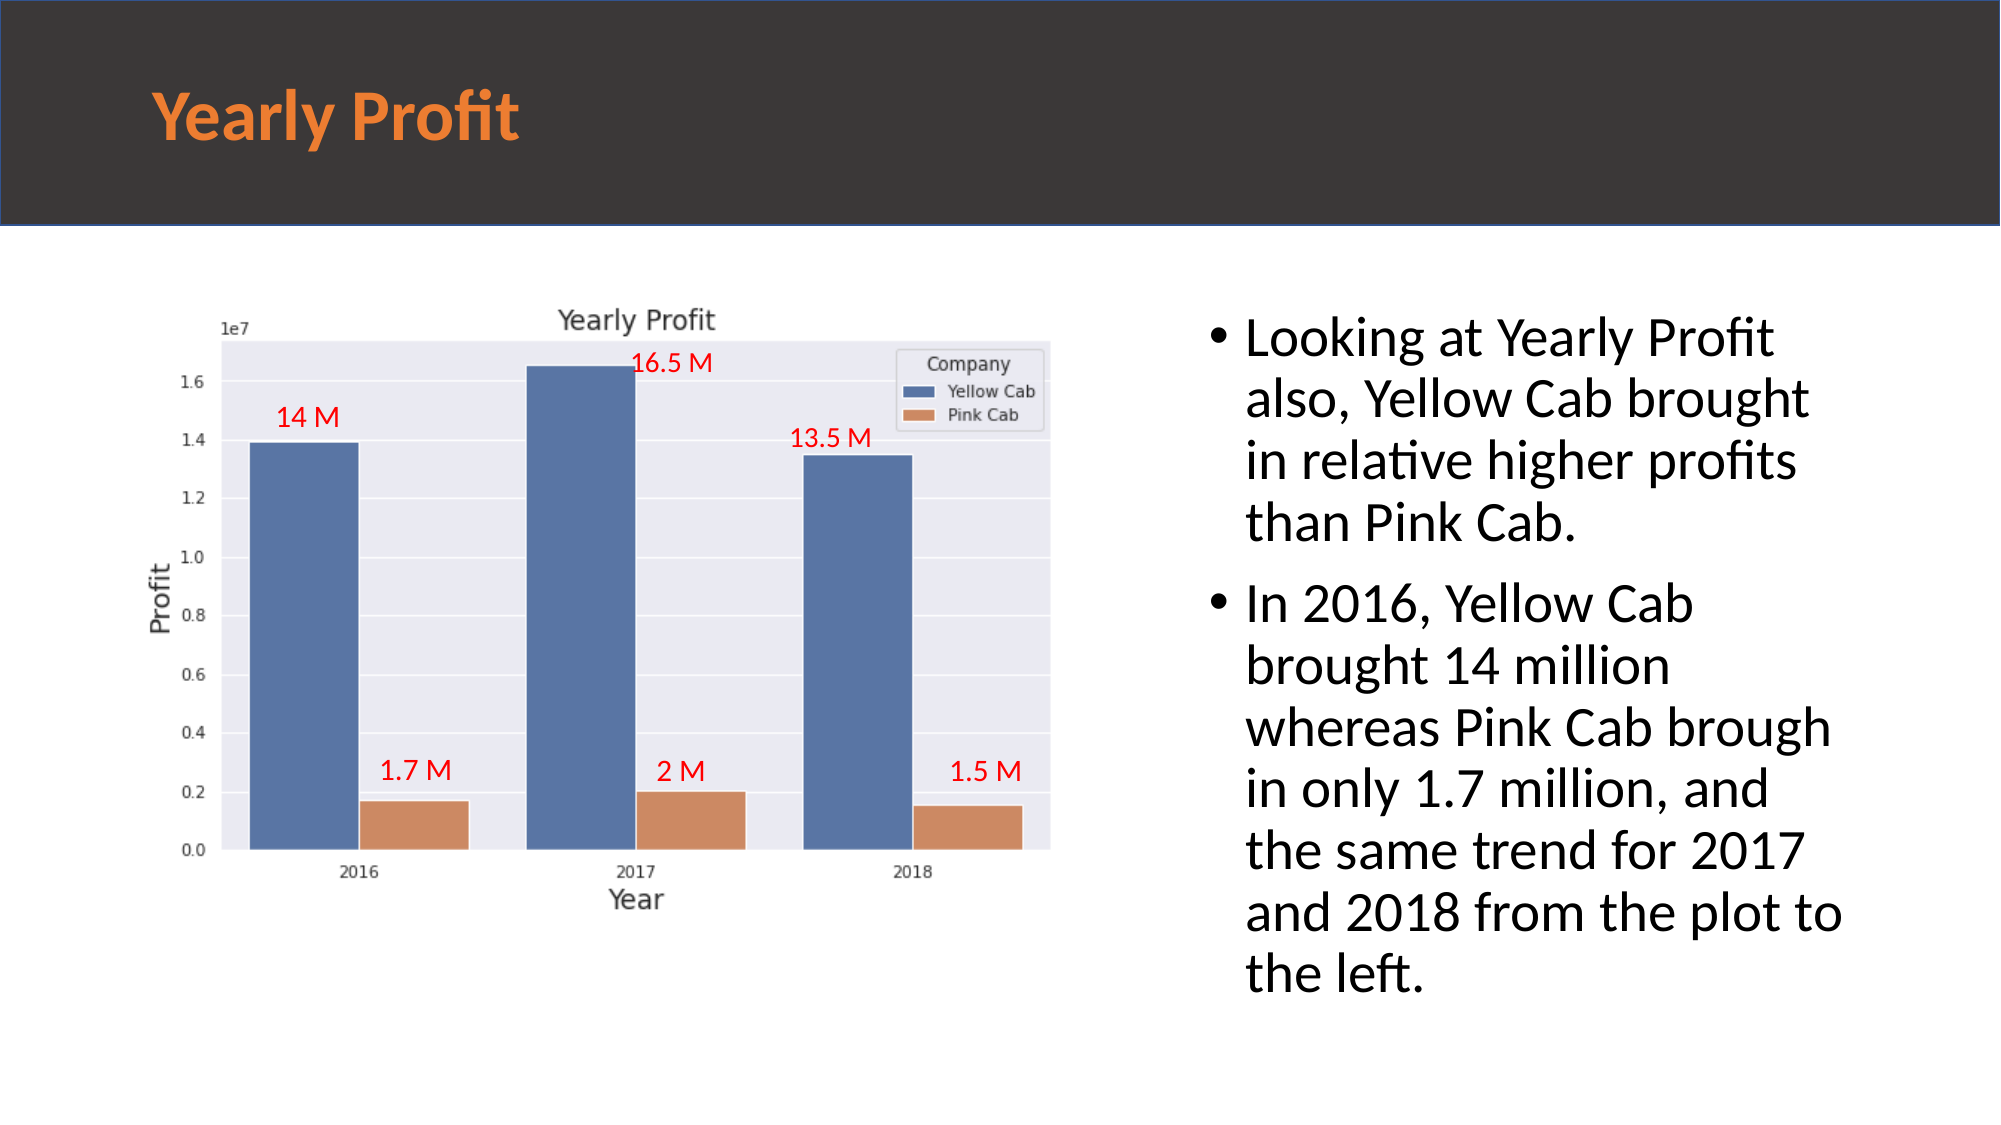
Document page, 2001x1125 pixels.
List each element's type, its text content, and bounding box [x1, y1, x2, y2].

list Looking at Yearly Profit also, Yellow Cab brought in relative higher profits than Pink Cab. In 2016, Yellow Cab brought 14 million whereas Pink Cab brough in only 1.7 million, and the same trend for 2017 and 2018 from the plot to the left. [1193, 299, 1863, 1014]
title Yearly Profit [137, 7, 1863, 225]
text_box [0, 0, 2000, 226]
picture [137, 299, 1094, 922]
